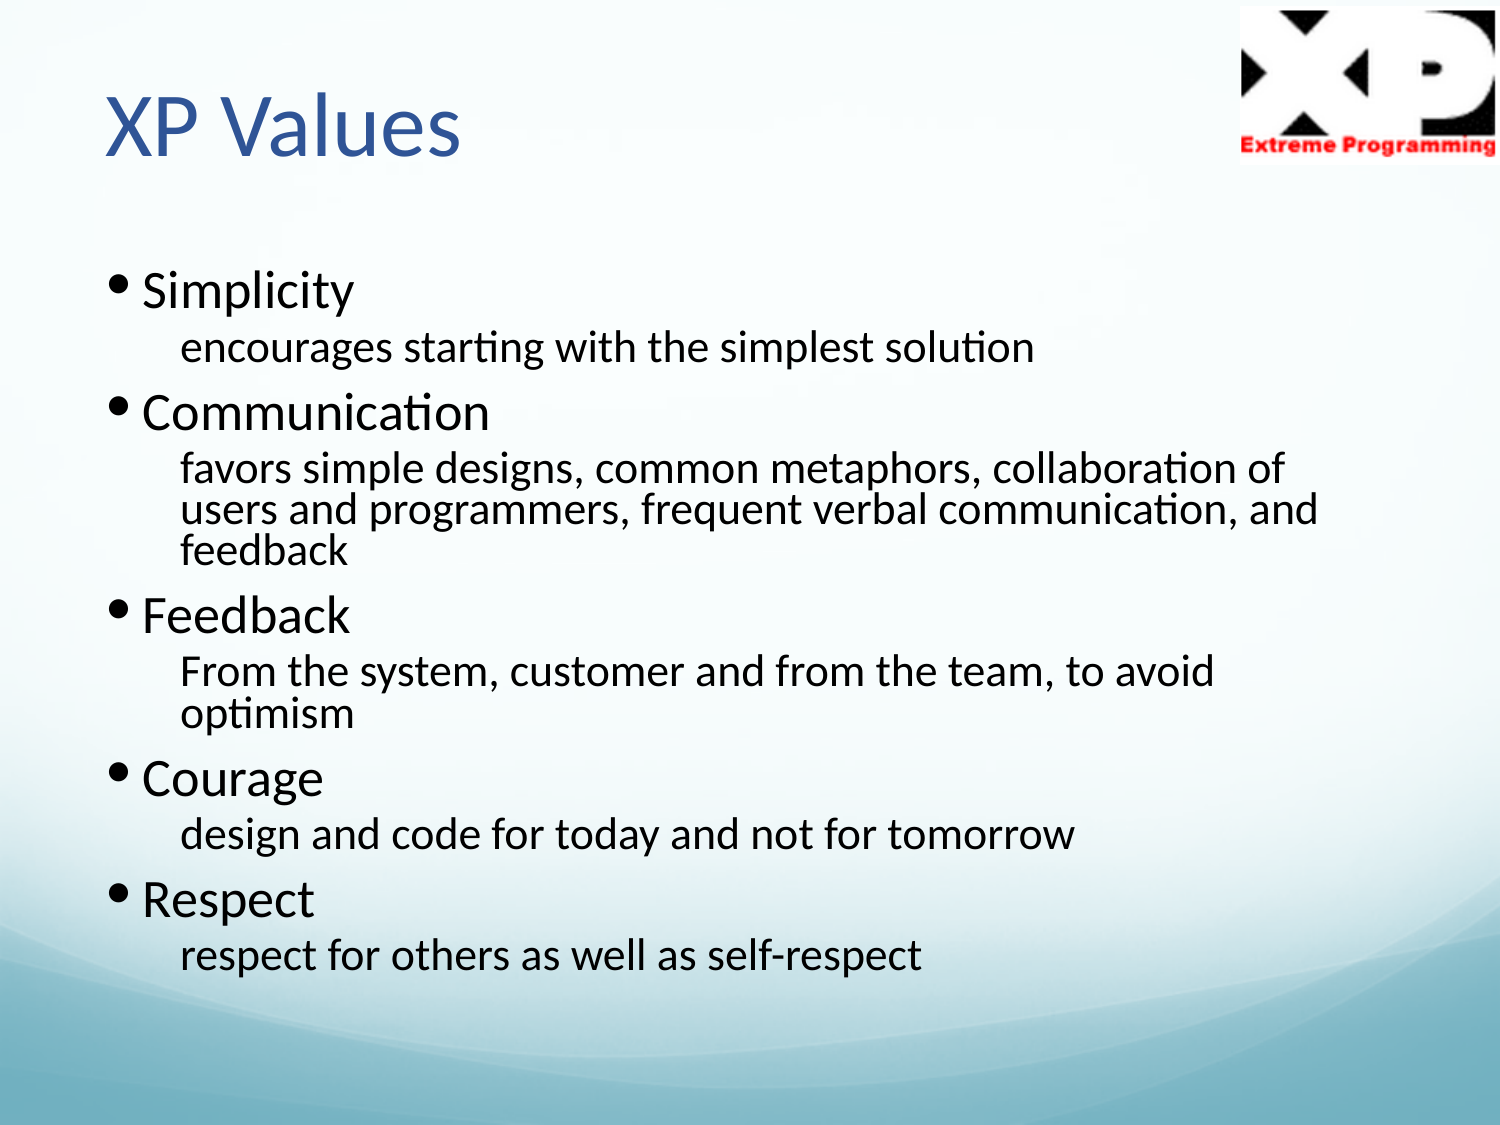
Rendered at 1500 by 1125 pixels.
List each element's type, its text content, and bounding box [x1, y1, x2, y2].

list Simplicity encourages starting with the simplest solution Communication favors simple designs, common metaphors, collaboration of users and programmers, frequent verbal communication, and feedback Feedback From the system, customer and from the team, to avoid optimism Courage design and code for today and not for tomorrow Respect respect for others as well as self-respect [90, 262, 1410, 975]
title XP Values [90, 17, 1410, 237]
picture [1240, 6, 1500, 165]
